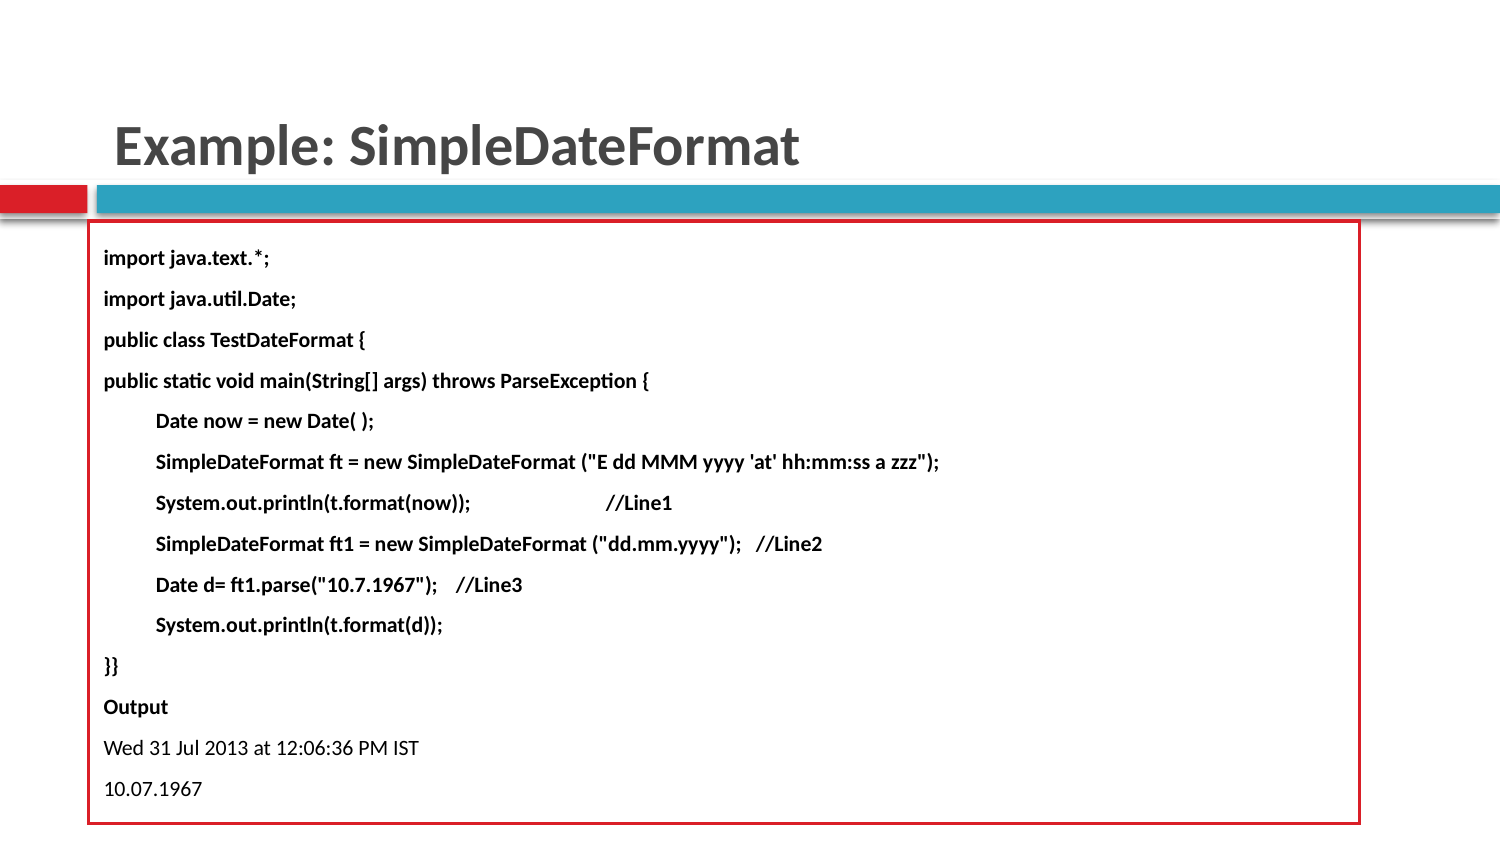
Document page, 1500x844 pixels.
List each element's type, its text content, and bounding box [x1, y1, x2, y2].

list import java.text.*; import java.util.Date; public class TestDateFormat { public static void main(String[] args) throws ParseException { Date now = new Date( ); SimpleDateFormat ft = new SimpleDateFormat ("E dd MMM yyyy 'at' hh:mm:ss a zzz"); System.out.println(t.format(now)); //Line1 SimpleDateFormat ft1 = new SimpleDateFormat ("dd.mm.yyyy"); //Line2 Date d= ft1.parse("10.7.1967"); //Line3 System.out.println(t.format(d)); }} Output Wed 31 Jul 2013 at 12:06:36 PM IST 10.07.1967 [87, 219, 1361, 825]
title Example: SimpleDateFormat [99, 18, 1500, 185]
